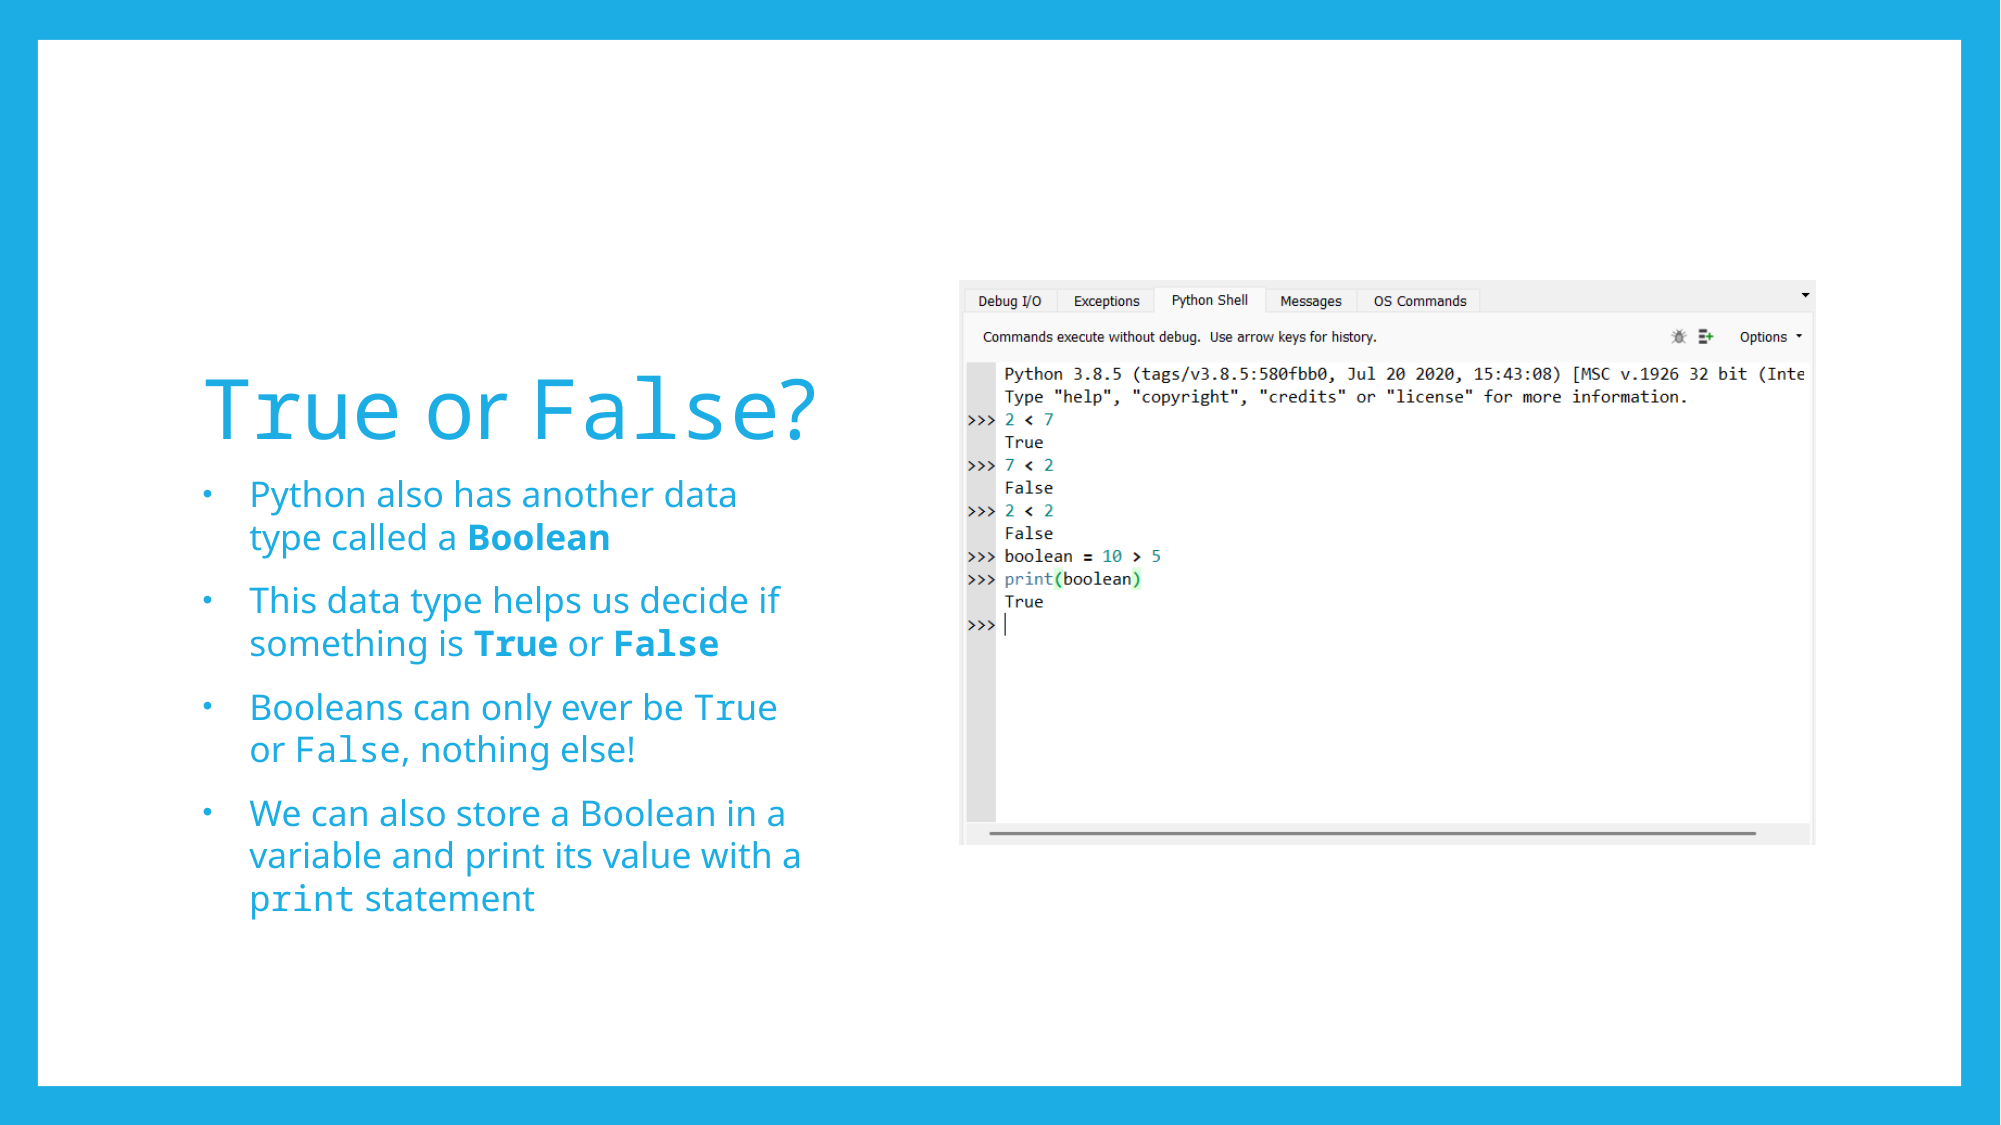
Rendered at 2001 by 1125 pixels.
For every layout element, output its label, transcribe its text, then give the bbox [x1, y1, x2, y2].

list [959, 279, 1816, 846]
title True or False? [187, 179, 833, 464]
list Python also has another data type called a Boolean This data type helps us decide if something is True or False Booleans can only ever be True or False, nothing else! We can also store a Boolean in a variable and print its value with a print statement [187, 464, 833, 1033]
